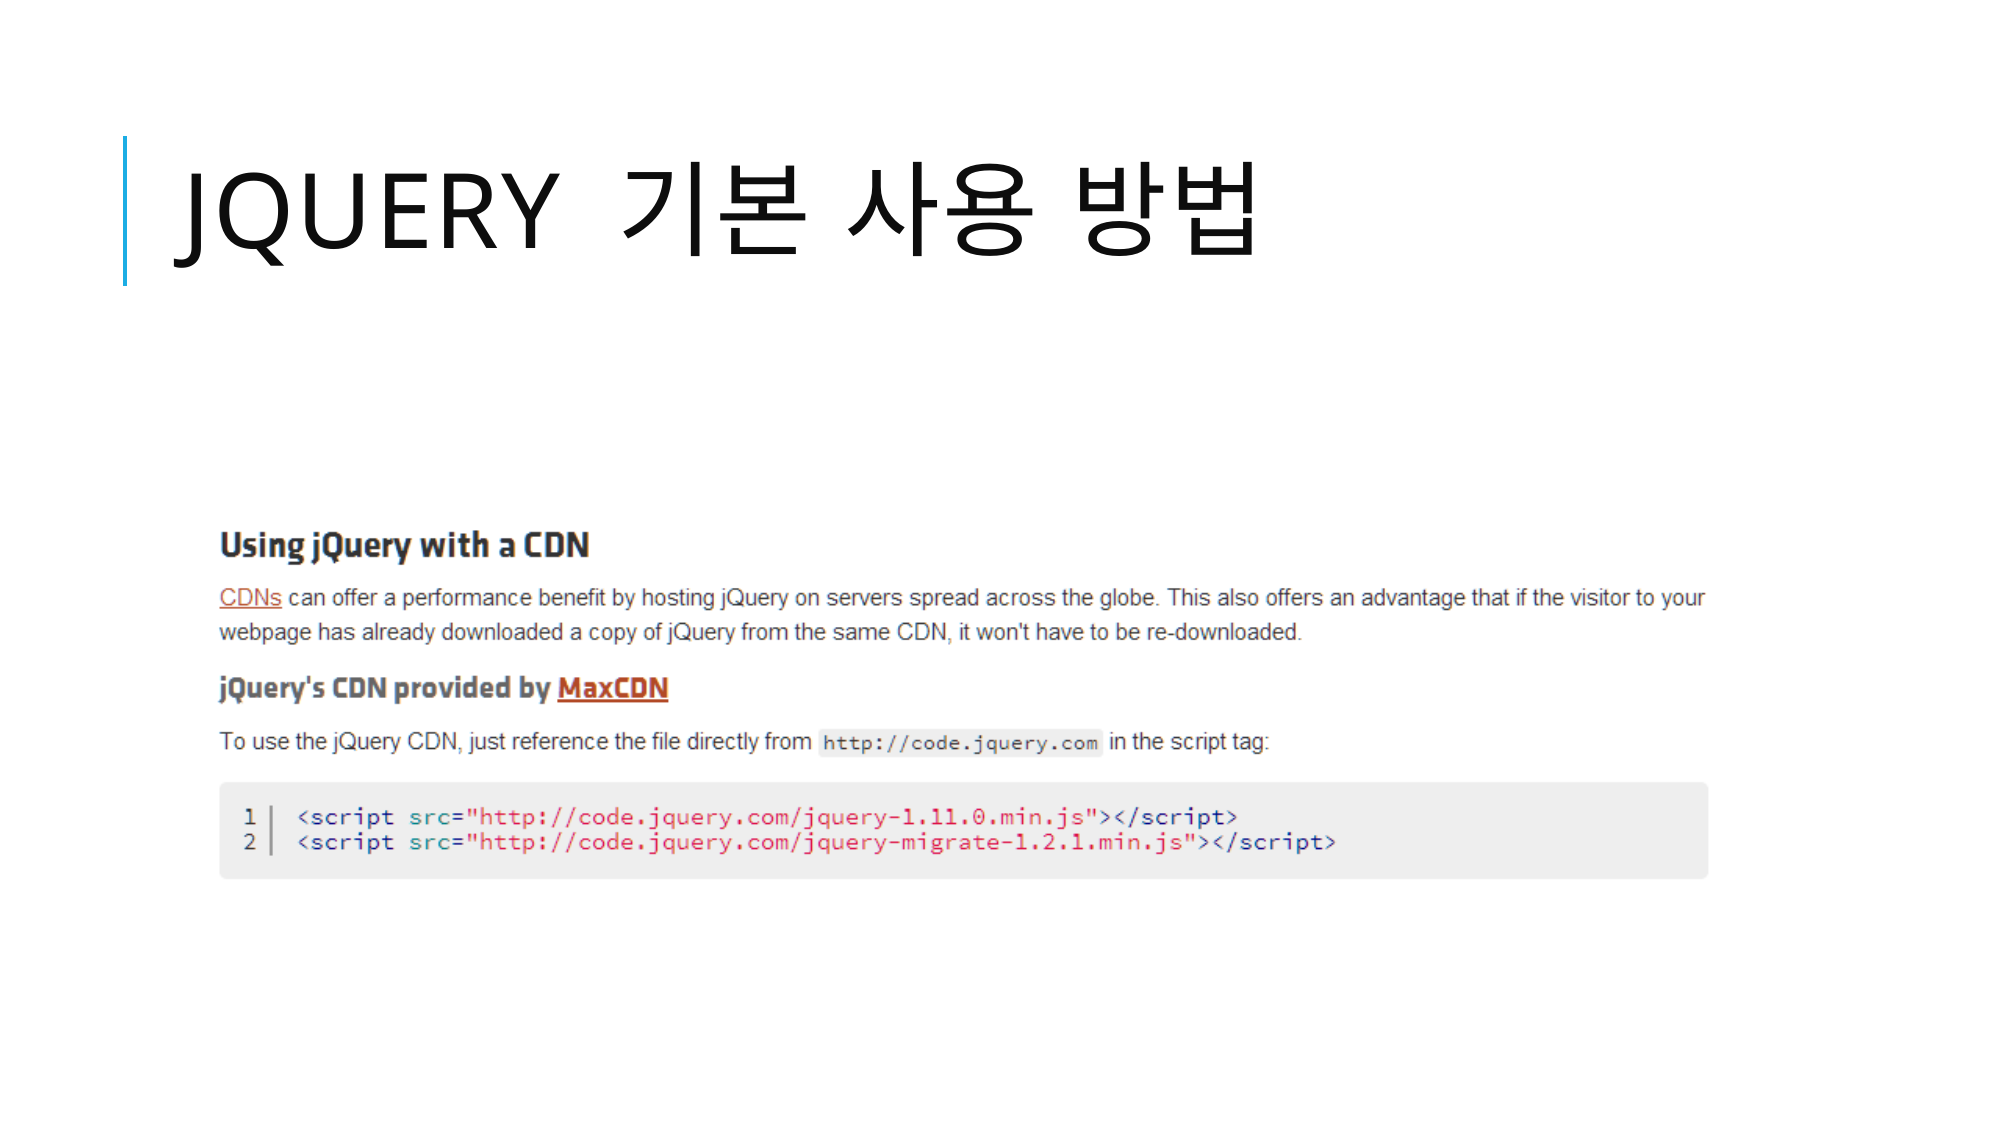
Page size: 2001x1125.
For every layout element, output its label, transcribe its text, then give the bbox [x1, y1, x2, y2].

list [212, 525, 1718, 885]
title jQuery 기본 사용 방법 [168, 96, 1763, 342]
